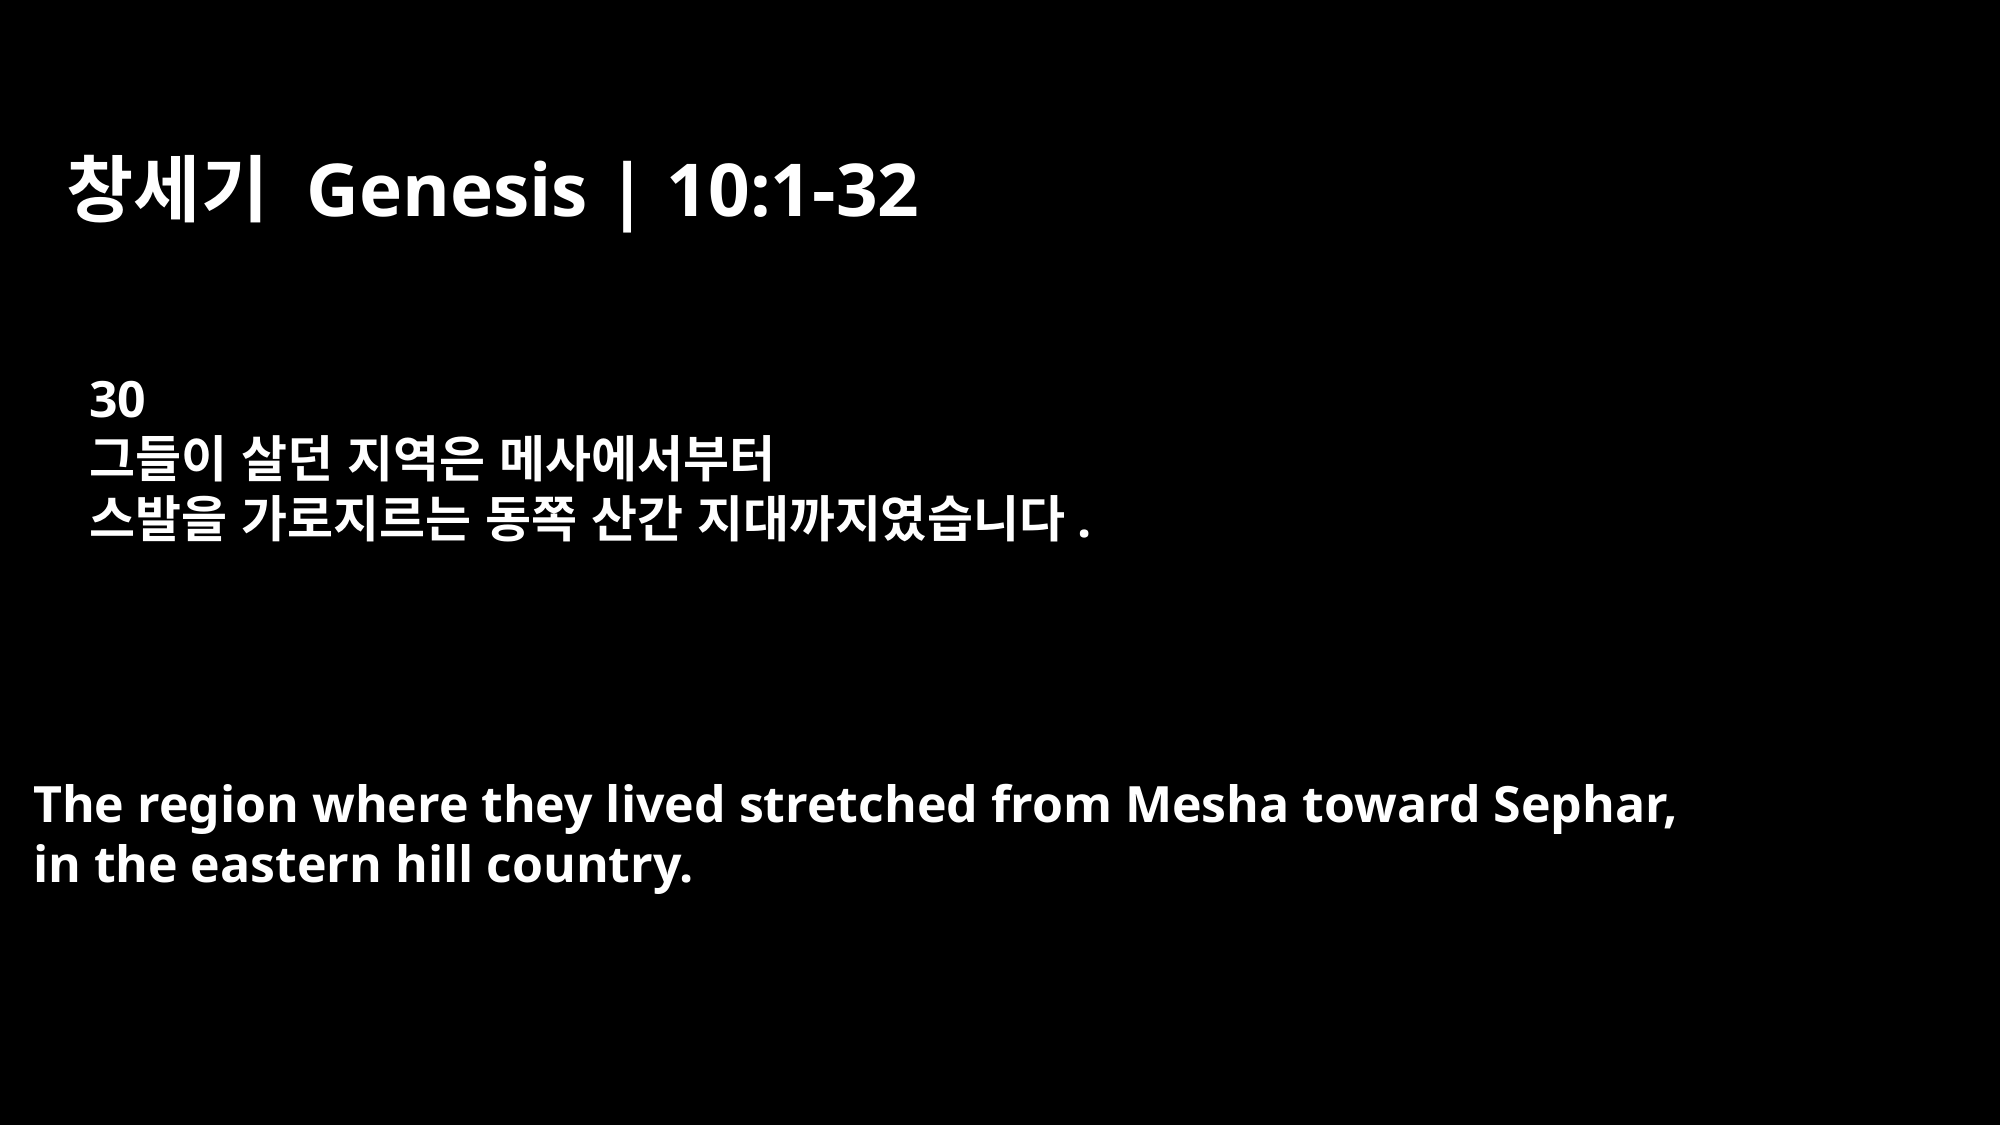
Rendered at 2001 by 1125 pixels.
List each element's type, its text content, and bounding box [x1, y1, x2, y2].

text_box 30 그들이 살던 지역은 메사에서부터 스발을 가로지르는 동쪽 산간 지대까지였습니다. [74, 359, 1107, 555]
text_box 창세기 Genesis | 10:1-32 [51, 136, 935, 239]
text_box The region where they lived stretched from Mesha toward Sephar, in the eastern hill country. [18, 764, 1693, 900]
